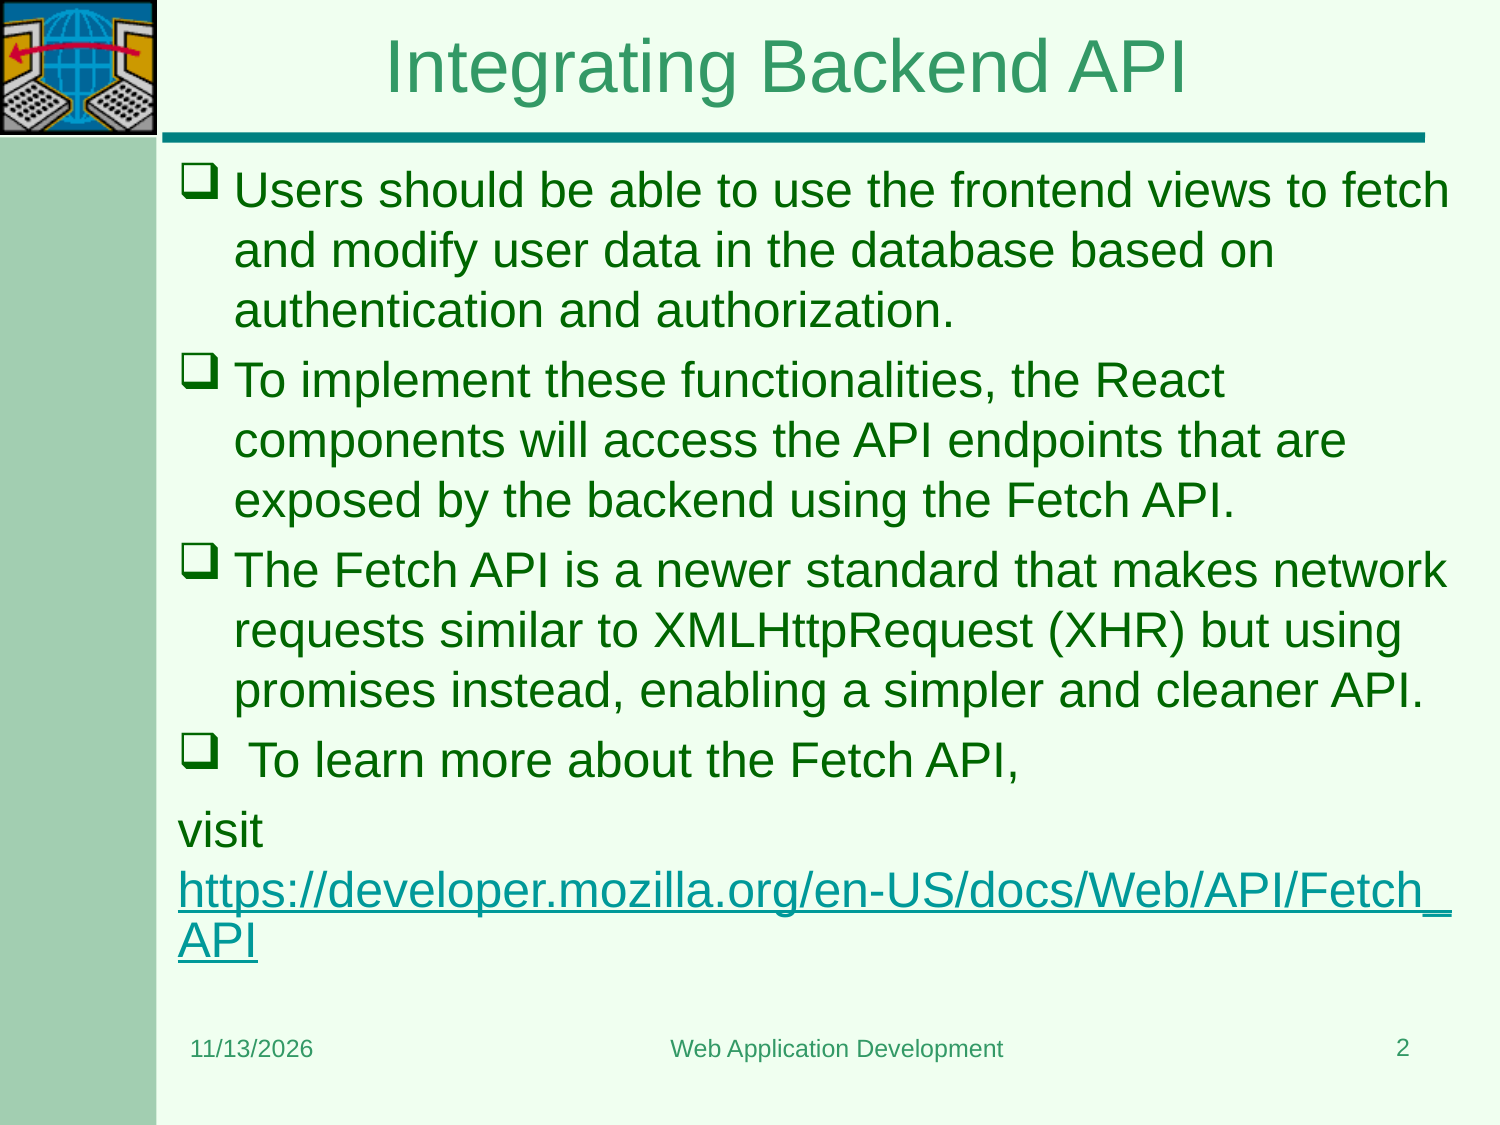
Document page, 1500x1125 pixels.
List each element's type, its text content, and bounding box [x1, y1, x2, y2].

picture [0, 0, 157, 135]
footer Web Application Development [462, 1024, 1213, 1104]
list Users should be able to use the frontend views to fetch and modify user data in the database based on authentication and authorization. To implement these functionalities, the React components will access the API endpoints that are exposed by the backend using the Fetch API. The Fetch API is a newer standard that makes network requests similar to XMLHttpRequest (XHR) but using promises instead, enabling a simpler and cleaner API. To learn more about the Fetch API, visit https://developer.mozilla.org/en-US/docs/Web/API/Fetch_API [162, 149, 1488, 1013]
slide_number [174, 1024, 438, 1104]
title Integrating Backend API [150, 0, 1425, 125]
slide_number 2 [1237, 1024, 1426, 1103]
